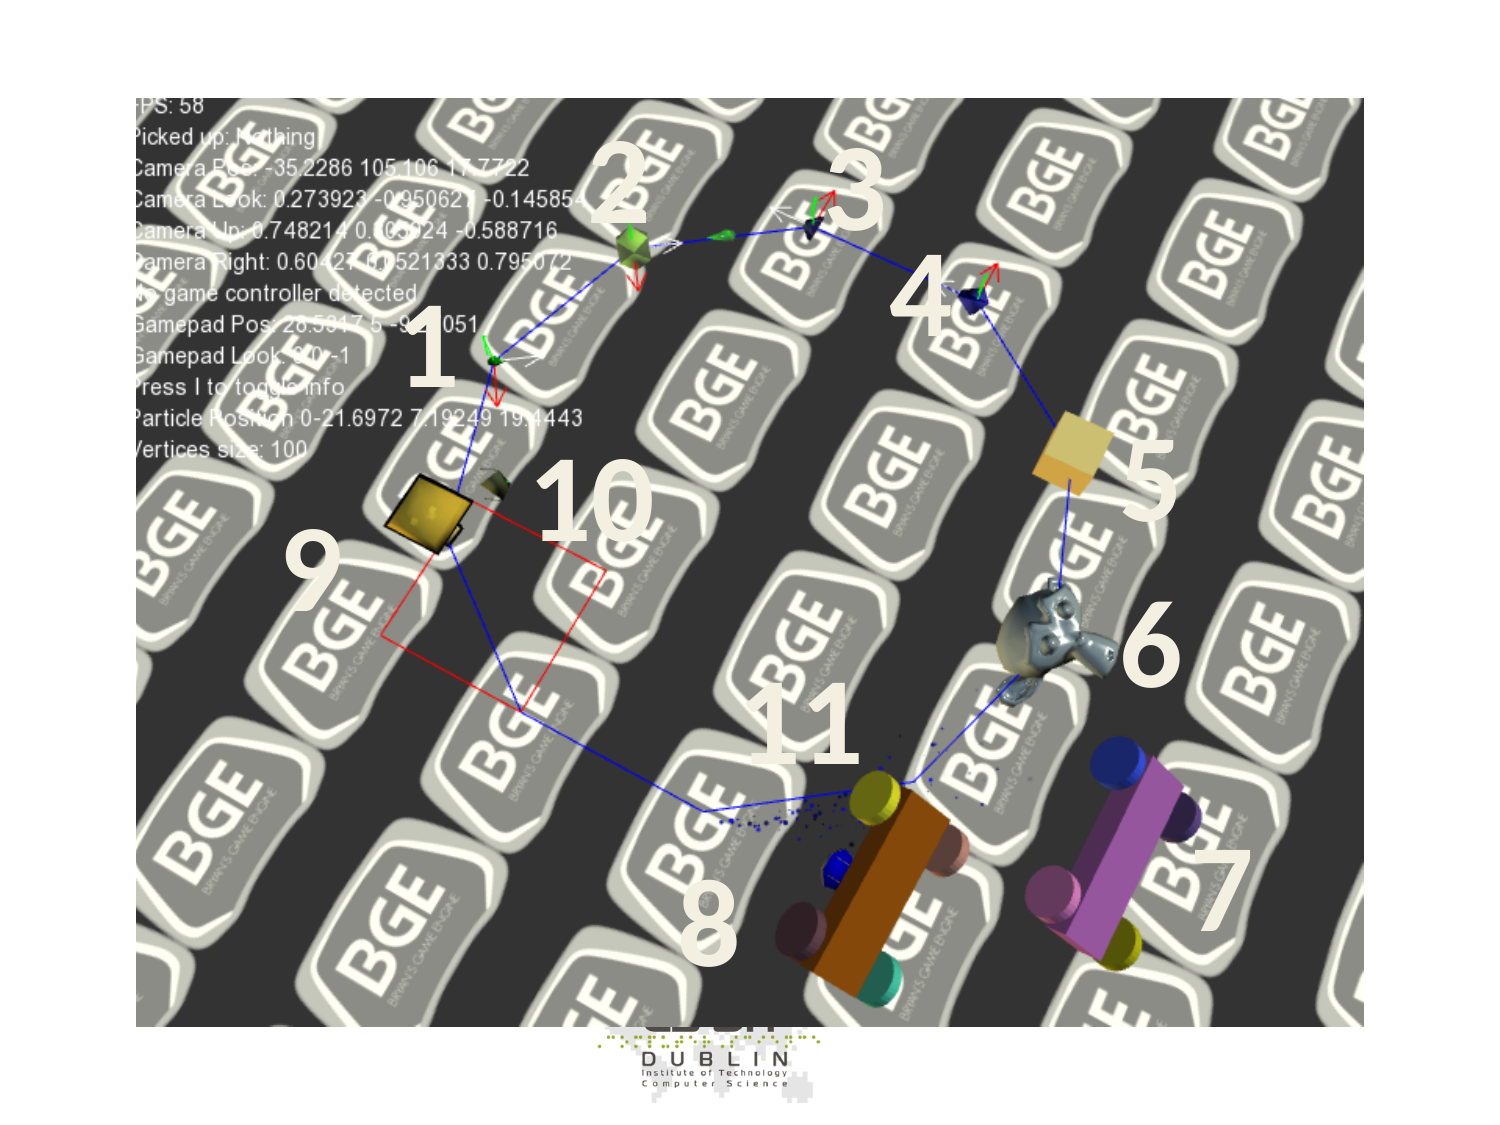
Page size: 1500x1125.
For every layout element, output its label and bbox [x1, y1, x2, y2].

picture [136, 97, 1364, 1103]
